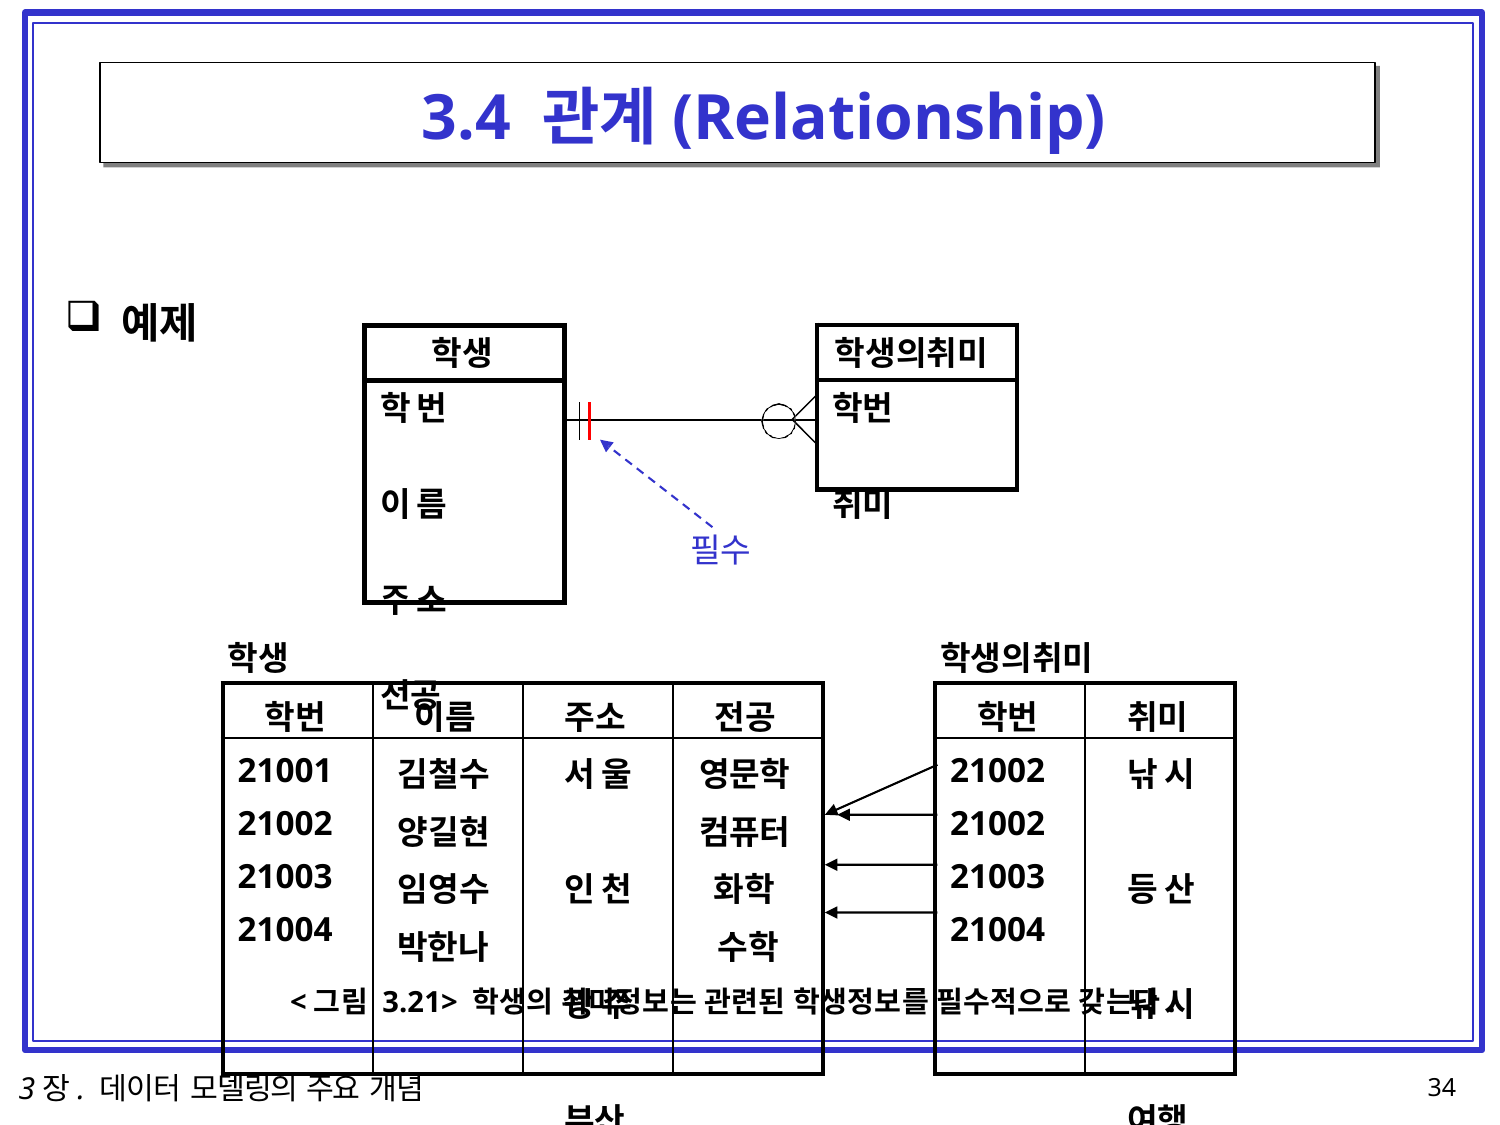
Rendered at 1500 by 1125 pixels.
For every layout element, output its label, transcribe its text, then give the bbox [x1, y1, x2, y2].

text_box 학생 [225, 634, 296, 677]
table_cell 영문학 컴퓨터 화학 수학 [674, 1019, 821, 1072]
table_cell 21001 21002 21003 21004 [225, 739, 372, 1070]
text_box 학번 이름 주소 전공 [377, 377, 448, 681]
table_cell 영문학 컴퓨터 화학 수학 [674, 927, 821, 981]
table_cell 김철수 양길현 임영수 박한나 [374, 739, 522, 981]
table_cell 21002 21002 21003 21004 [937, 739, 1084, 981]
table_header 학번 [943, 685, 1084, 737]
table_header 학번 [225, 685, 372, 737]
text_box 학생 [429, 330, 500, 373]
text_box <그림 3.21> 학생의 취미정보는 관련된 학생정보를 필수적으로 갖는다. [287, 981, 1213, 1019]
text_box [587, 402, 939, 920]
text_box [599, 393, 819, 400]
text_box 학생의취미 [832, 329, 1002, 372]
table_header 취미 [1086, 685, 1233, 737]
table_cell 서울 인천 광주 부산 [524, 739, 672, 981]
text_box 예제 [62, 294, 206, 347]
slide_number 34 [1421, 1076, 1465, 1125]
title 3.4 관계(Relationship) [100, 74, 1375, 265]
text_box 학번 취미 [830, 376, 901, 400]
text_box 학생의취미 [943, 634, 1108, 677]
footer 3장. 데이터 모델링의 주요 개념 [16, 1070, 438, 1125]
table_cell 김철수 양길현 임영수 박한나 [374, 1019, 522, 1072]
table_header 이름 [374, 685, 522, 737]
table_cell 21002 21002 21003 21004 [937, 1019, 1084, 1072]
table_cell 낚시 등산 낚시 여행 [1086, 739, 1233, 1072]
table_cell 서울 인천 광주 부산 [524, 1019, 672, 1072]
table_header 주소 [524, 685, 582, 737]
